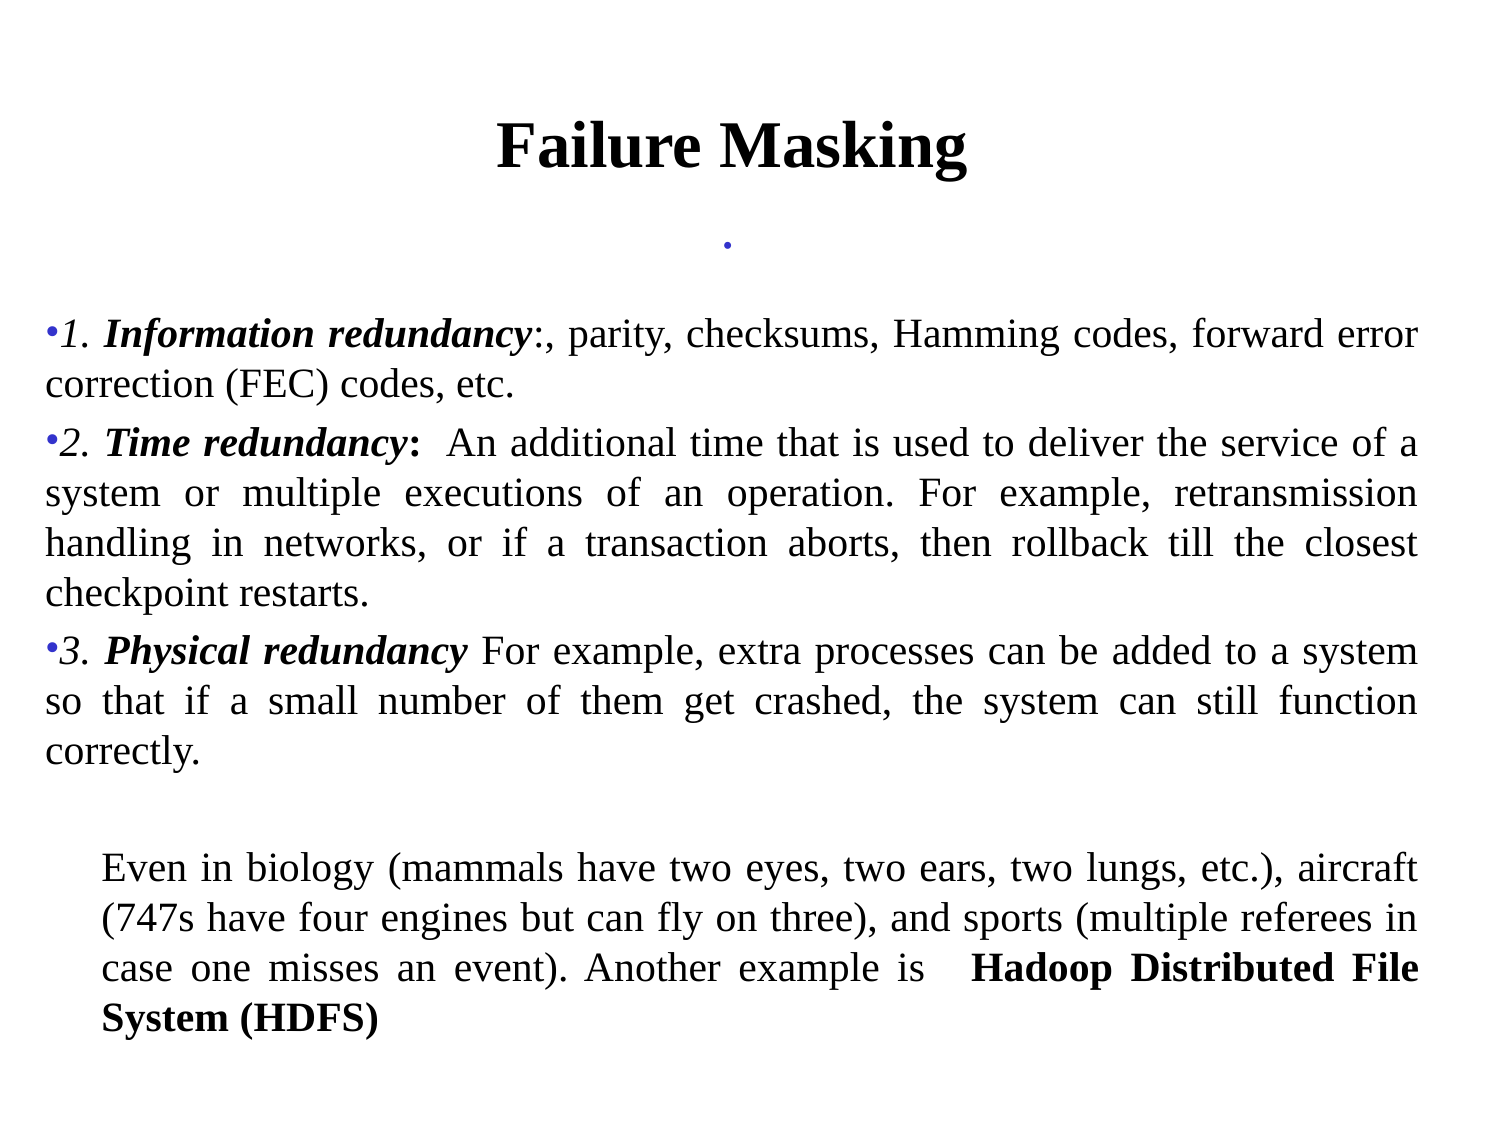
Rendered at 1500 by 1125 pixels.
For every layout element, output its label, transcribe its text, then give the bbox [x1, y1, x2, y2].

list Failure Masking 1. Information redundancy:, parity, checksums, Hamming codes, forward error correction (FEC) codes, etc. 2. Time redundancy: An additional time that is used to deliver the service of a system or multiple executions of an operation. For example, retransmission handling in networks, or if a transaction aborts, then rollback till the closest checkpoint restarts. 3. Physical redundancy For example, extra processes can be added to a system so that if a small number of them get crashed, the system can still function correctly. Even in biology (mammals have two eyes, two ears, two lungs, etc.), aircraft (747s have four engines but can fly on three), and sports (multiple referees in case one misses an event). Another example is Hadoop Distributed File System (HDFS) [30, 93, 1435, 232]
